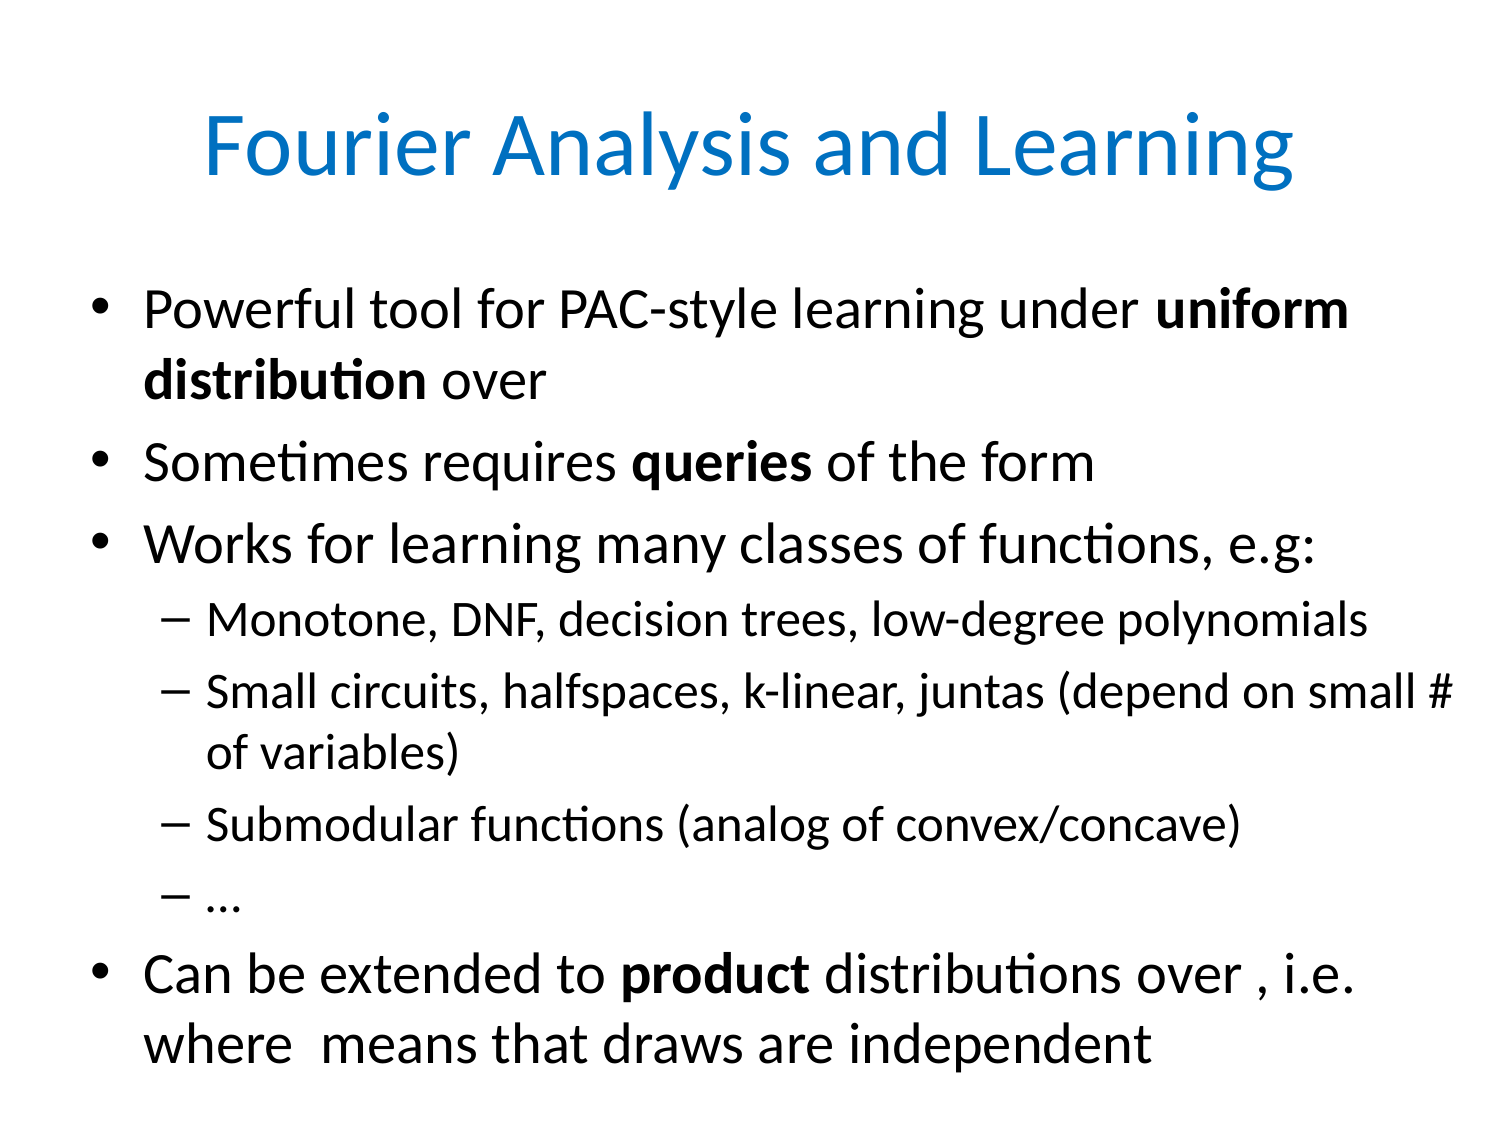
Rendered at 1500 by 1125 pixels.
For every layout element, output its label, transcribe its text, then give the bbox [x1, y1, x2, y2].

title Fourier Analysis and Learning [75, 45, 1425, 233]
